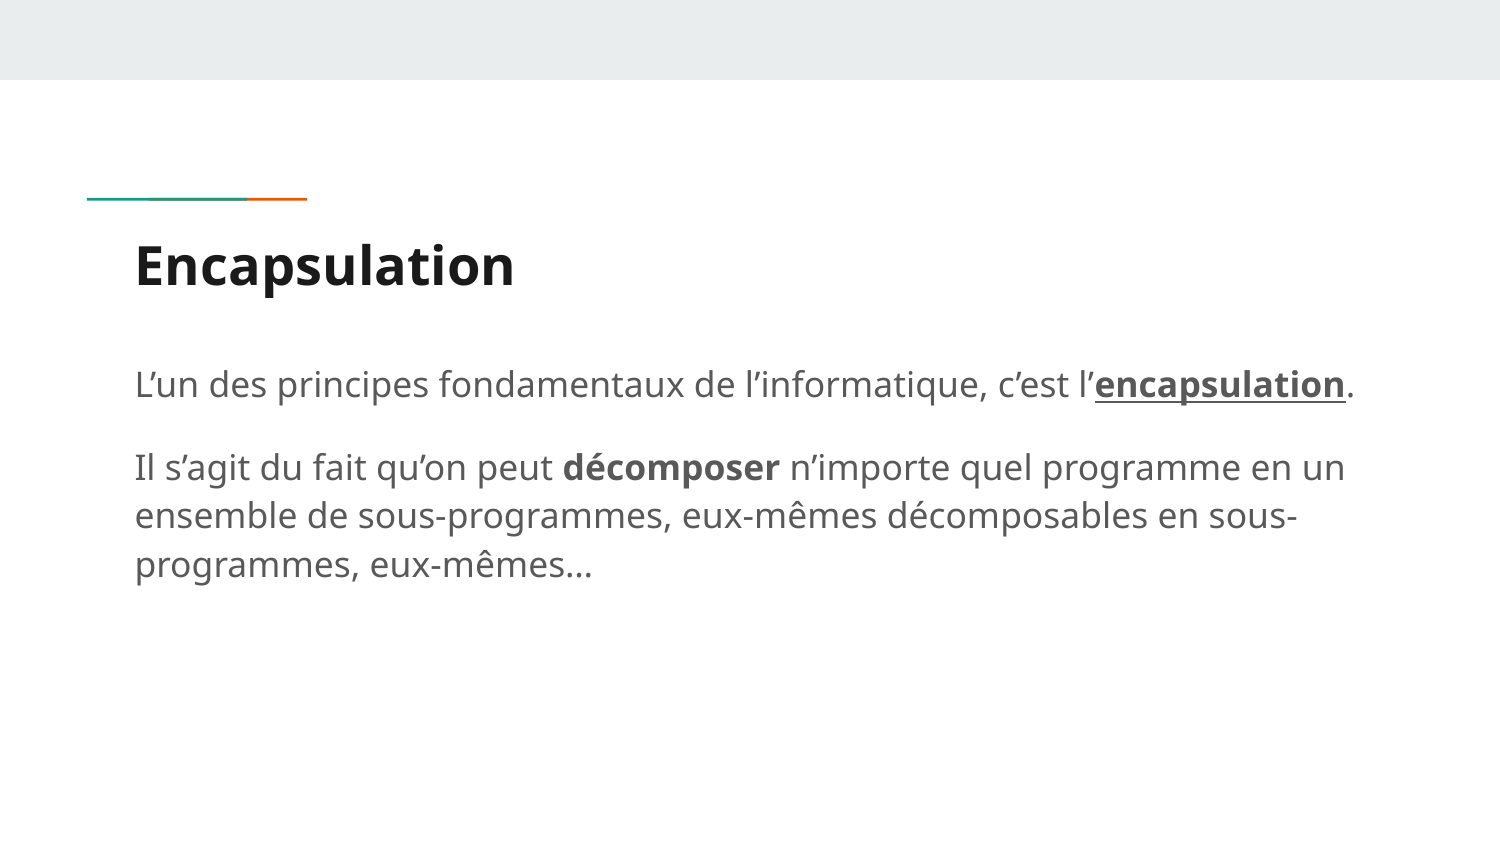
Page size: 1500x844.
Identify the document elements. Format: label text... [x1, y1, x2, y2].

title Encapsulation [119, 216, 1381, 305]
list L’un des principes fondamentaux de l’informatique, c’est l’encapsulation. Il s’agit du fait qu’on peut décomposer n’importe quel programme en un ensemble de sous-programmes, eux-mêmes décomposables en sous-programmes, eux-mêmes… [119, 341, 1381, 712]
